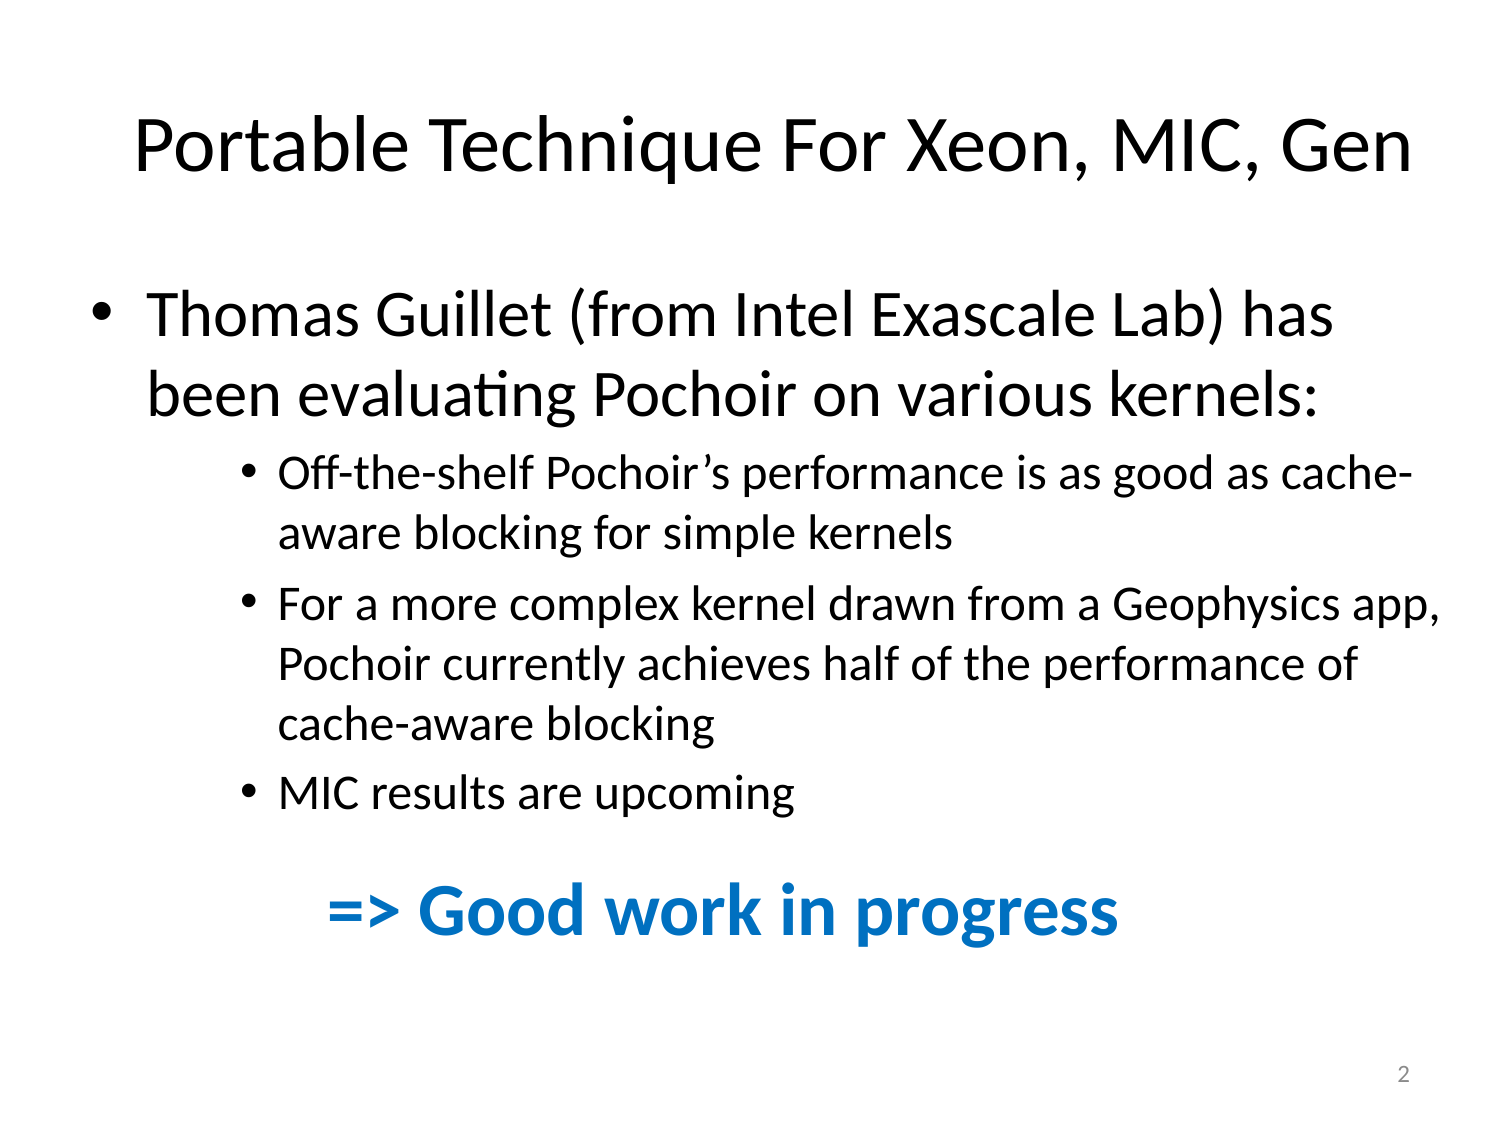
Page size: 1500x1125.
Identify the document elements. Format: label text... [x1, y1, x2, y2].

text_box => Good work in progress [312, 852, 1275, 958]
slide_number 2 [1074, 1042, 1425, 1103]
title Portable Technique For Xeon, MIC, Gen [75, 45, 1475, 233]
list Thomas Guillet (from Intel Exascale Lab) has been evaluating Pochoir on various kernels: Off-the-shelf Pochoir’s performance is as good as cache-aware blocking for simple kernels For a more complex kernel drawn from a Geophysics app, Pochoir currently achieves half of the performance of cache-aware blocking MIC results are upcoming [75, 262, 1463, 1005]
